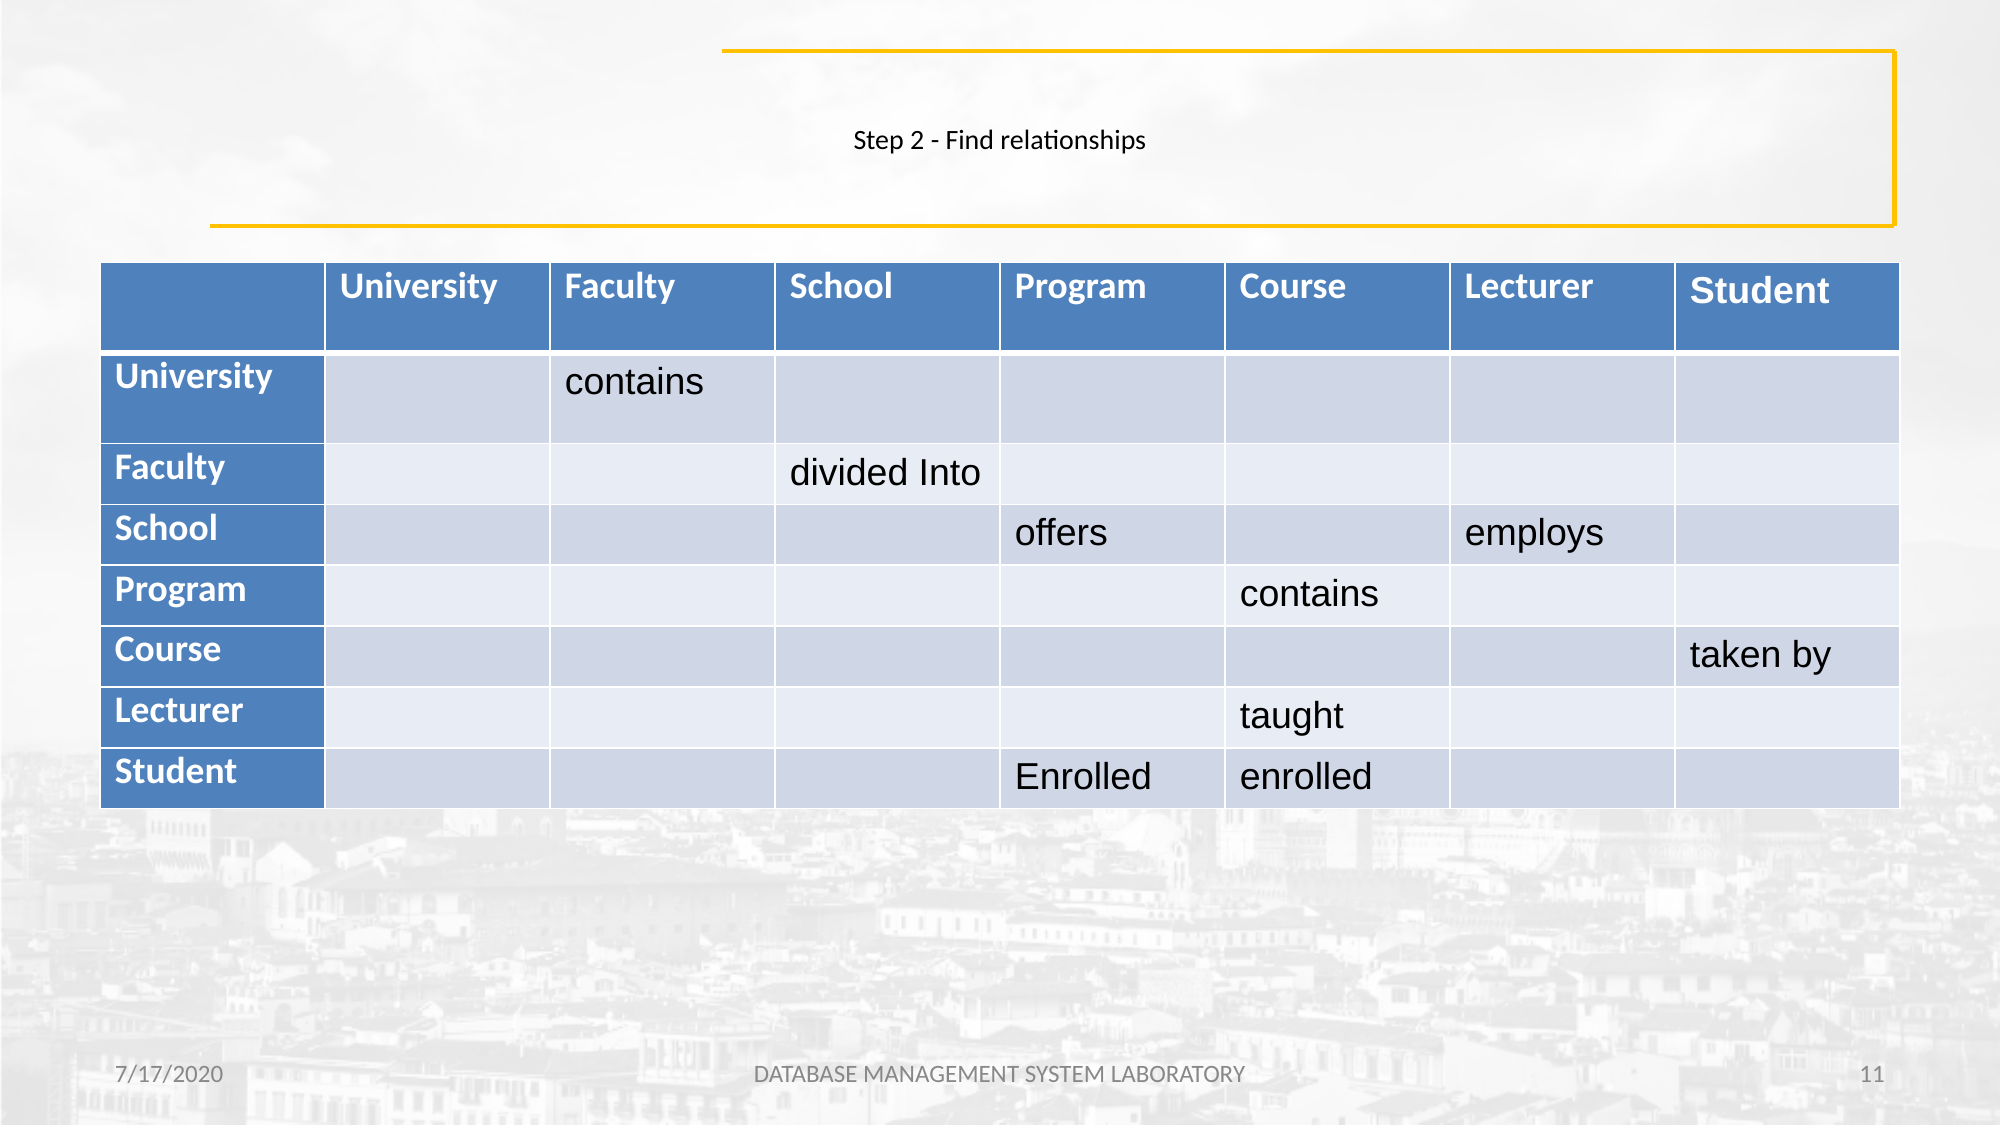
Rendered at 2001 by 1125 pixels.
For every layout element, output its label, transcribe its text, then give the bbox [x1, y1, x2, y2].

table_cell contains [551, 356, 774, 443]
table_cell [1676, 566, 1899, 625]
table_cell [1676, 505, 1899, 564]
table_cell Course [101, 627, 324, 686]
table_header Program [1001, 263, 1224, 350]
table_cell [551, 627, 774, 686]
table_cell enrolled [1226, 749, 1449, 808]
table_cell [326, 505, 549, 564]
table_header University [326, 263, 549, 350]
table_cell [1001, 566, 1224, 625]
table_cell [776, 749, 999, 808]
footer DATABASE MANAGEMENT SYSTEM LABORATORY [683, 1042, 1317, 1103]
table_cell [1451, 444, 1674, 504]
table_cell taken by [1676, 627, 1899, 686]
title Step 2 - Find relationships [99, 45, 1900, 233]
table_header School [776, 263, 999, 350]
table_cell [326, 627, 549, 686]
table_cell [1226, 356, 1449, 443]
table_cell [1001, 444, 1224, 504]
table_cell contains [1226, 566, 1449, 625]
table_cell Student [101, 749, 324, 808]
table_cell [1226, 505, 1449, 564]
table_cell Faculty [101, 444, 324, 504]
table_cell [1451, 566, 1674, 625]
table_header [101, 263, 324, 350]
table_cell [326, 356, 549, 443]
table_cell School [101, 505, 324, 564]
table_cell divided Into [776, 444, 999, 504]
table_header Faculty [551, 263, 774, 350]
table_cell [1676, 356, 1899, 443]
table_cell Lecturer [101, 688, 324, 747]
table_cell [326, 688, 549, 747]
table_cell employs [1451, 505, 1674, 564]
table_cell [1451, 356, 1674, 443]
table_cell [1226, 627, 1449, 686]
table_header Student [1676, 263, 1899, 350]
table_cell Enrolled [1001, 749, 1224, 808]
table_cell Program [101, 566, 324, 625]
table_cell [776, 356, 999, 443]
table_header Lecturer [1451, 263, 1674, 350]
table_cell [1451, 688, 1674, 747]
table_cell [776, 505, 999, 564]
table_cell [1676, 444, 1899, 504]
table_cell [776, 566, 999, 625]
table_cell [1451, 627, 1674, 686]
table_cell [1451, 749, 1674, 808]
table_cell [551, 749, 774, 808]
table_cell [326, 444, 549, 504]
table_cell [1676, 749, 1899, 808]
slide_number ‹#› [1433, 1042, 1900, 1103]
table_cell [1226, 444, 1449, 504]
table_cell [776, 627, 999, 686]
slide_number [99, 1042, 567, 1103]
table_cell [326, 749, 549, 808]
table_cell [551, 444, 774, 504]
table_cell [1001, 627, 1224, 686]
table_cell [1001, 688, 1224, 747]
table_cell offers [1001, 505, 1224, 564]
table_cell [1001, 356, 1224, 443]
table_cell University [101, 356, 324, 443]
table_cell [551, 688, 774, 747]
table_cell taught [1226, 688, 1449, 747]
table_cell [776, 688, 999, 747]
table_cell [1676, 688, 1899, 747]
table_cell [326, 566, 549, 625]
table_header Course [1226, 263, 1449, 350]
table_cell [551, 505, 774, 564]
table_cell [551, 566, 774, 625]
